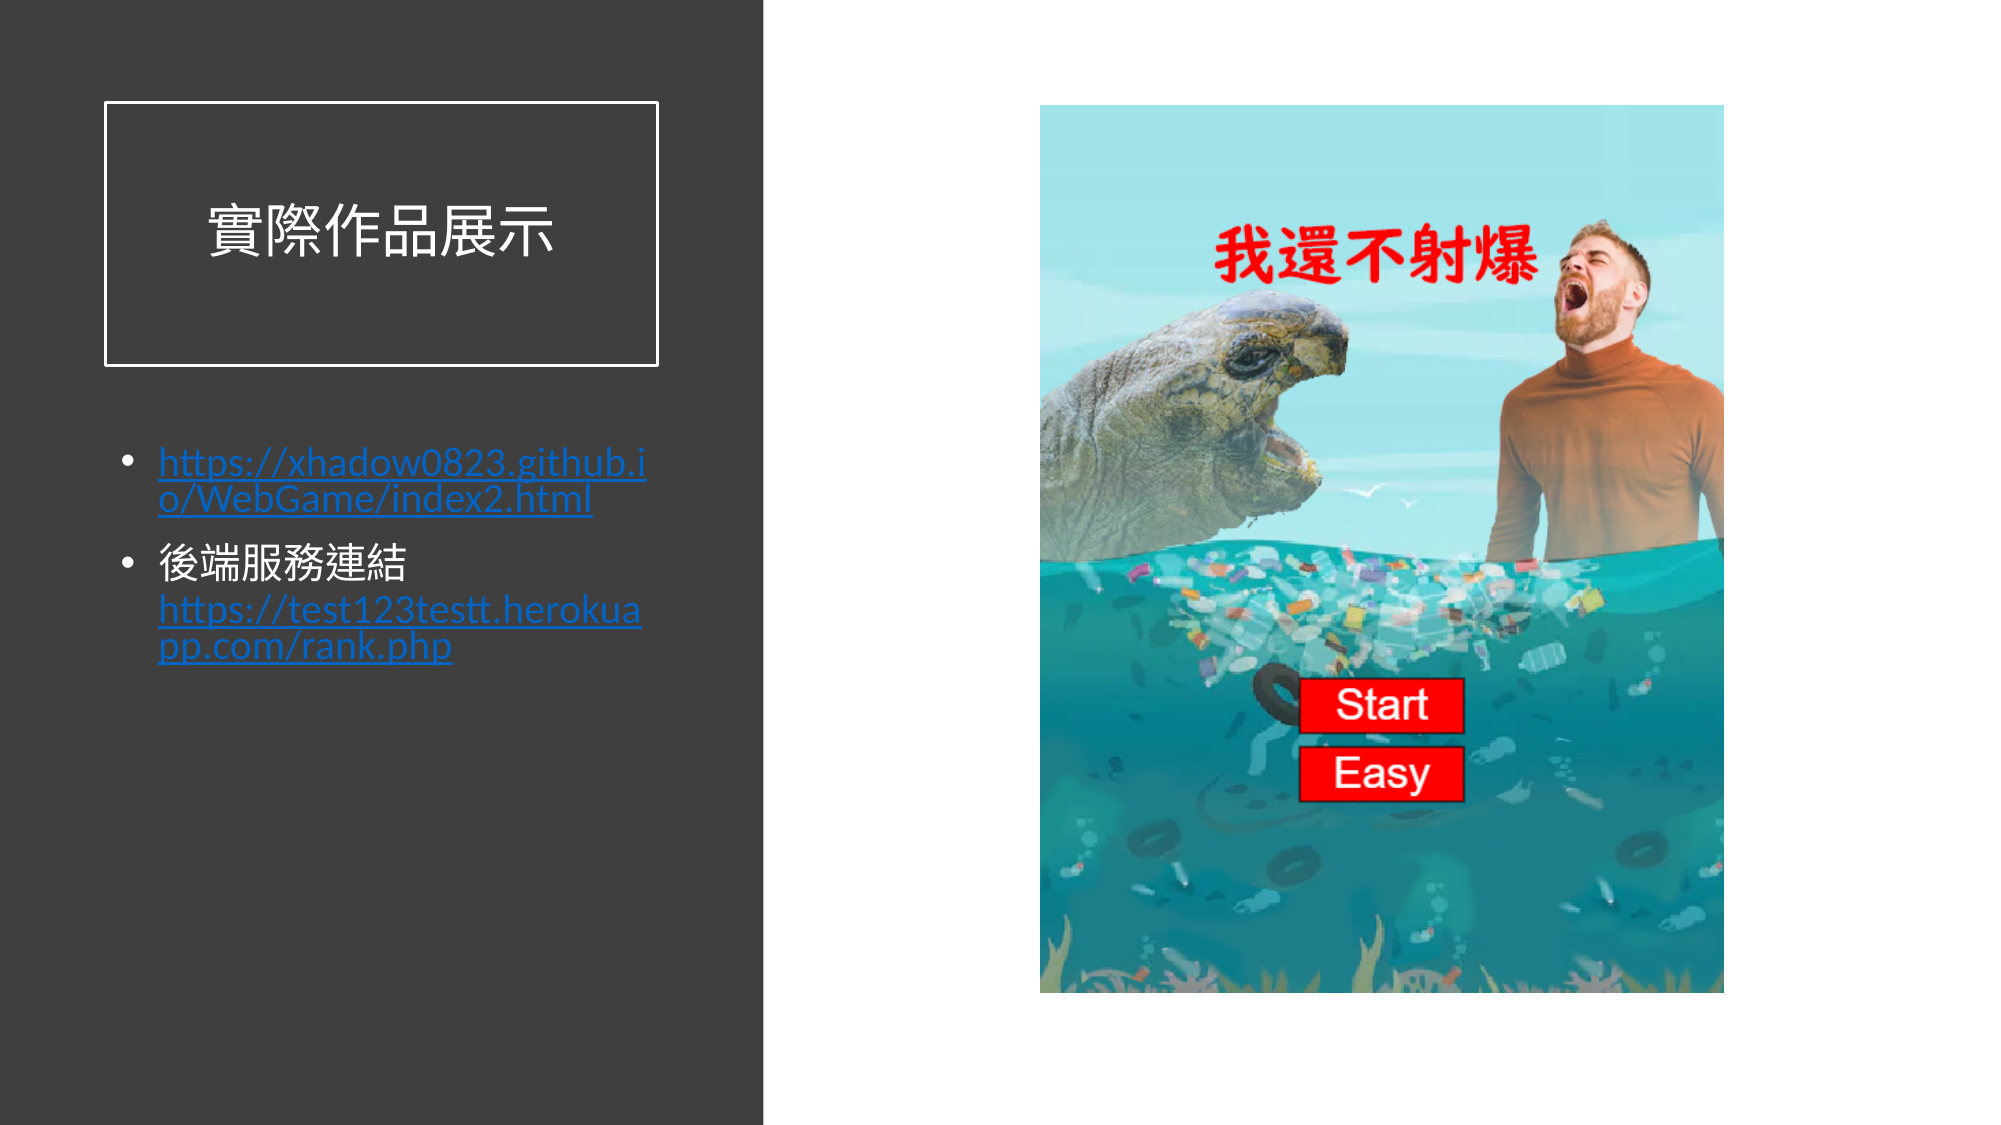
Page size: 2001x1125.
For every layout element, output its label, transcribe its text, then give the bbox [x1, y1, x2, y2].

text_box [0, 0, 764, 1125]
picture [1039, 105, 1724, 993]
list https://xhadow0823.github.io/WebGame/index2.html 後端服務連結https://test123testt.herokuapp.com/rank.php [105, 432, 676, 994]
title 實際作品展示 [105, 102, 658, 366]
